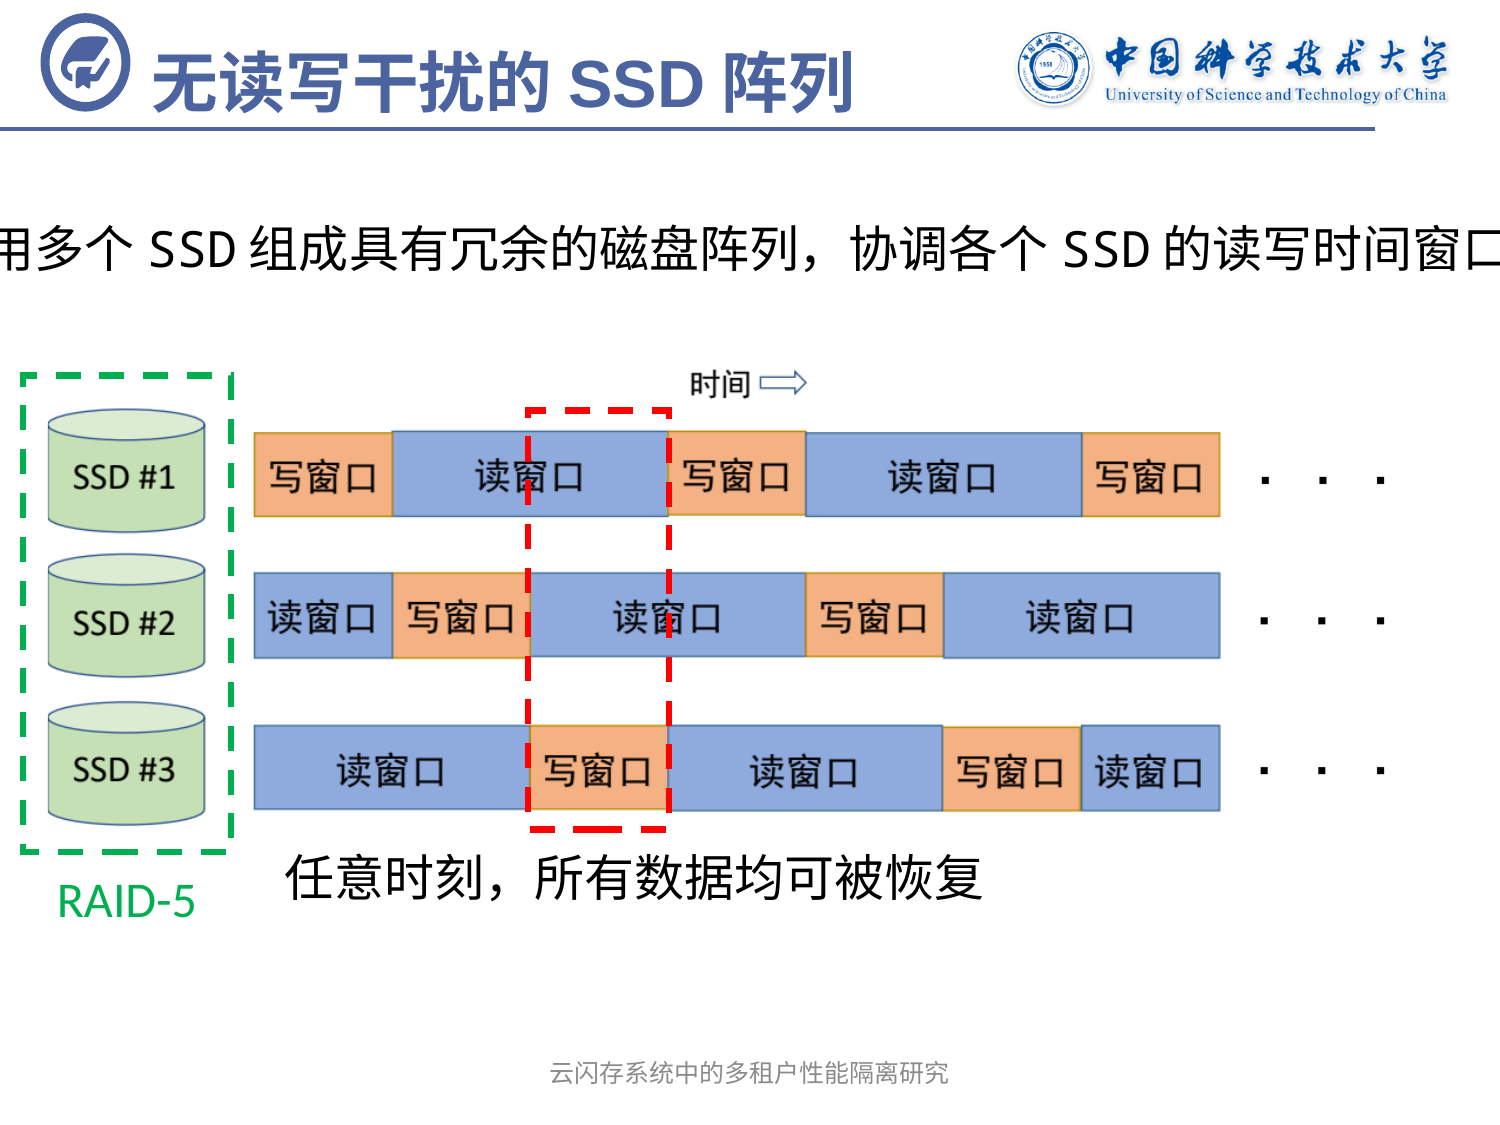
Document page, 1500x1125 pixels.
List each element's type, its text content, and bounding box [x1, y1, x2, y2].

footer 云闪存系统中的多租户性能隔离研究 [496, 1042, 1004, 1103]
text_box [22, 374, 232, 853]
title 无读写干扰的SSD阵列 [136, 20, 1076, 102]
text_box RAID-5 [42, 860, 212, 936]
text_box 任意时刻，所有数据均可被恢复 [269, 838, 1000, 914]
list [47, 352, 1455, 830]
picture [1013, 27, 1455, 110]
text_box 用多个SSD组成具有冗余的磁盘阵列，协调各个SSD的读写时间窗口 [0, 210, 1500, 286]
